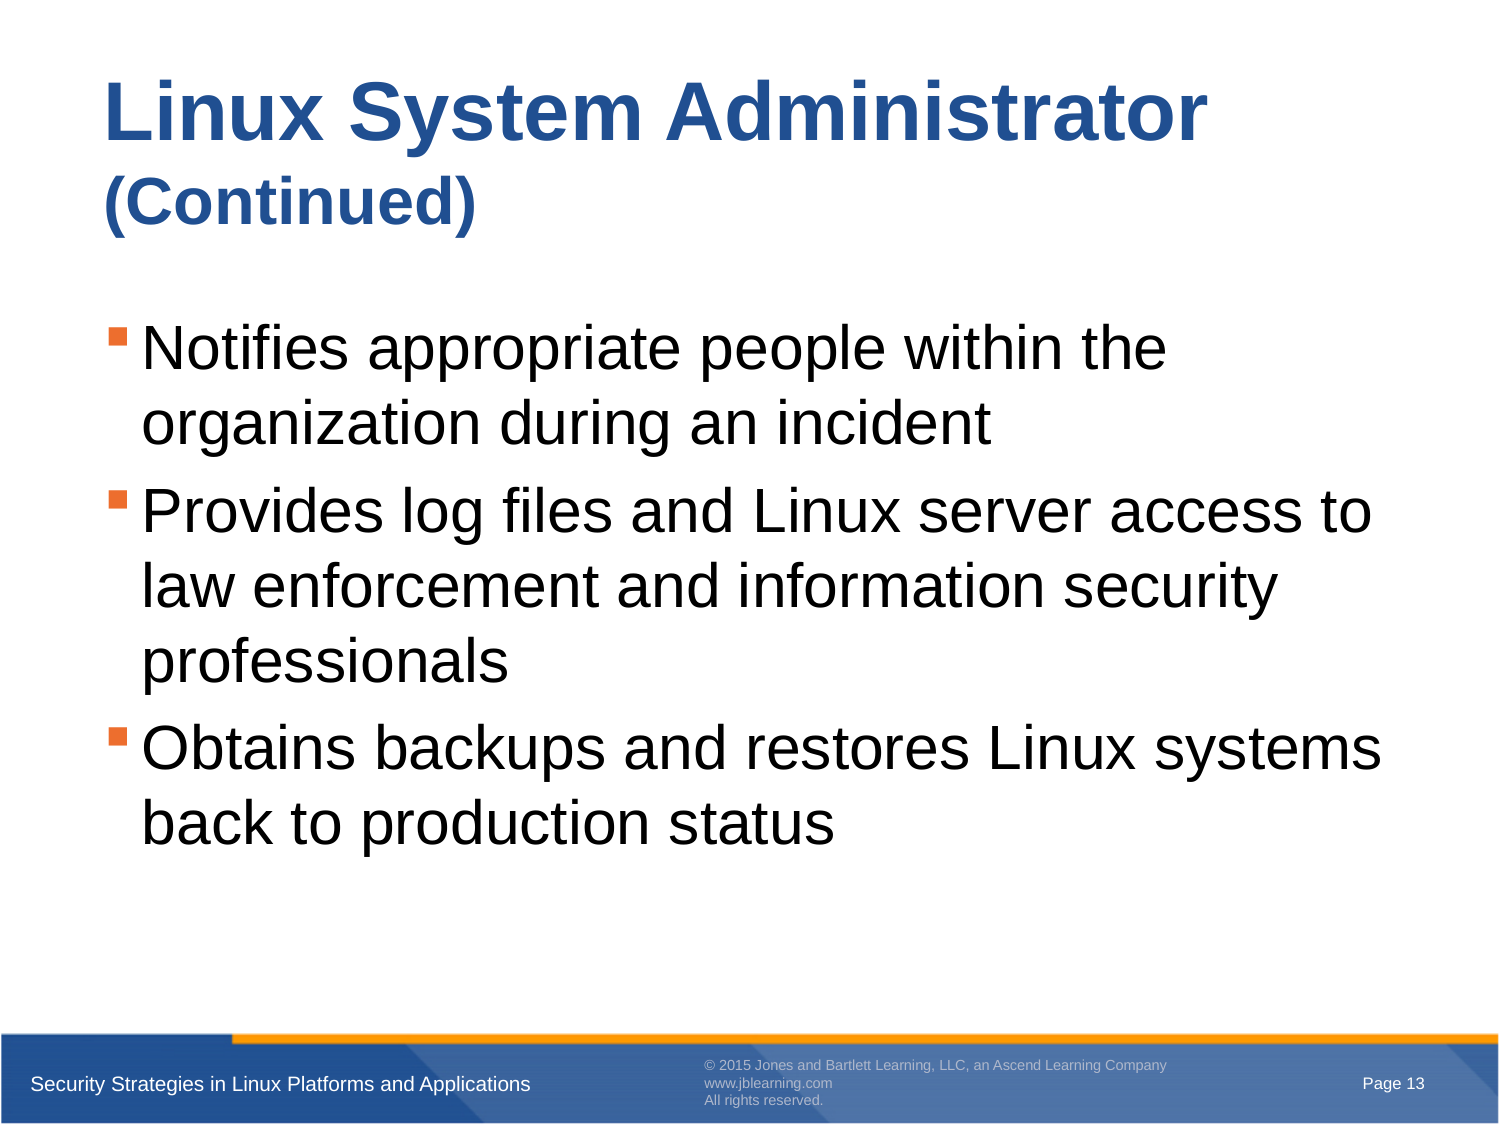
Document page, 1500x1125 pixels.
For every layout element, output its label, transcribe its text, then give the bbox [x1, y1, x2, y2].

title Linux System Administrator (Continued) [88, 49, 1451, 251]
list Notifies appropriate people within the organization during an incident Provides log files and Linux server access to law enforcement and information security professionals Obtains backups and restores Linux systems back to production status [88, 299, 1451, 1014]
picture [0, 1032, 1500, 1125]
